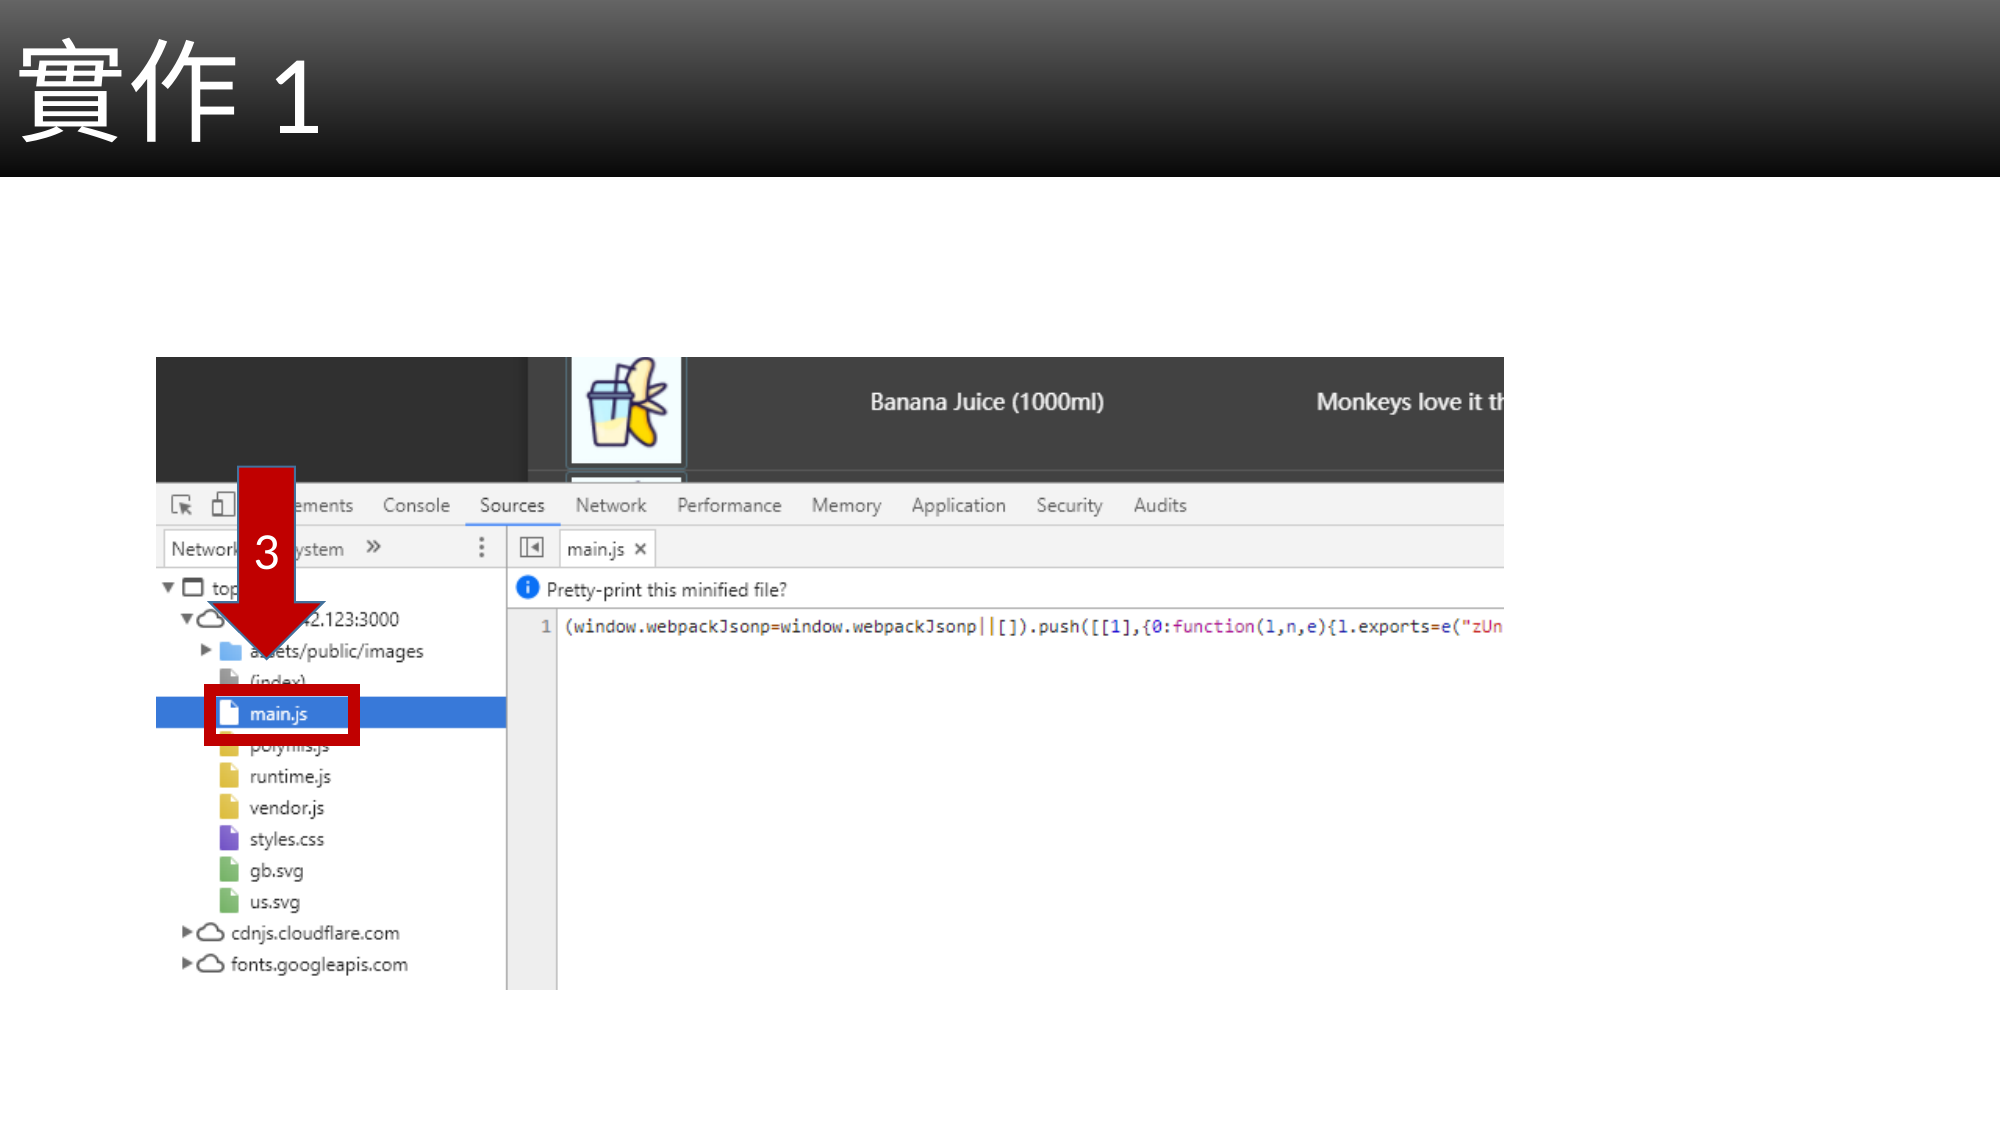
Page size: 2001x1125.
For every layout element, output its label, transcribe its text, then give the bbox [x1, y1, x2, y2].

text_box 實作1 [0, 0, 2000, 177]
picture [155, 357, 1504, 990]
